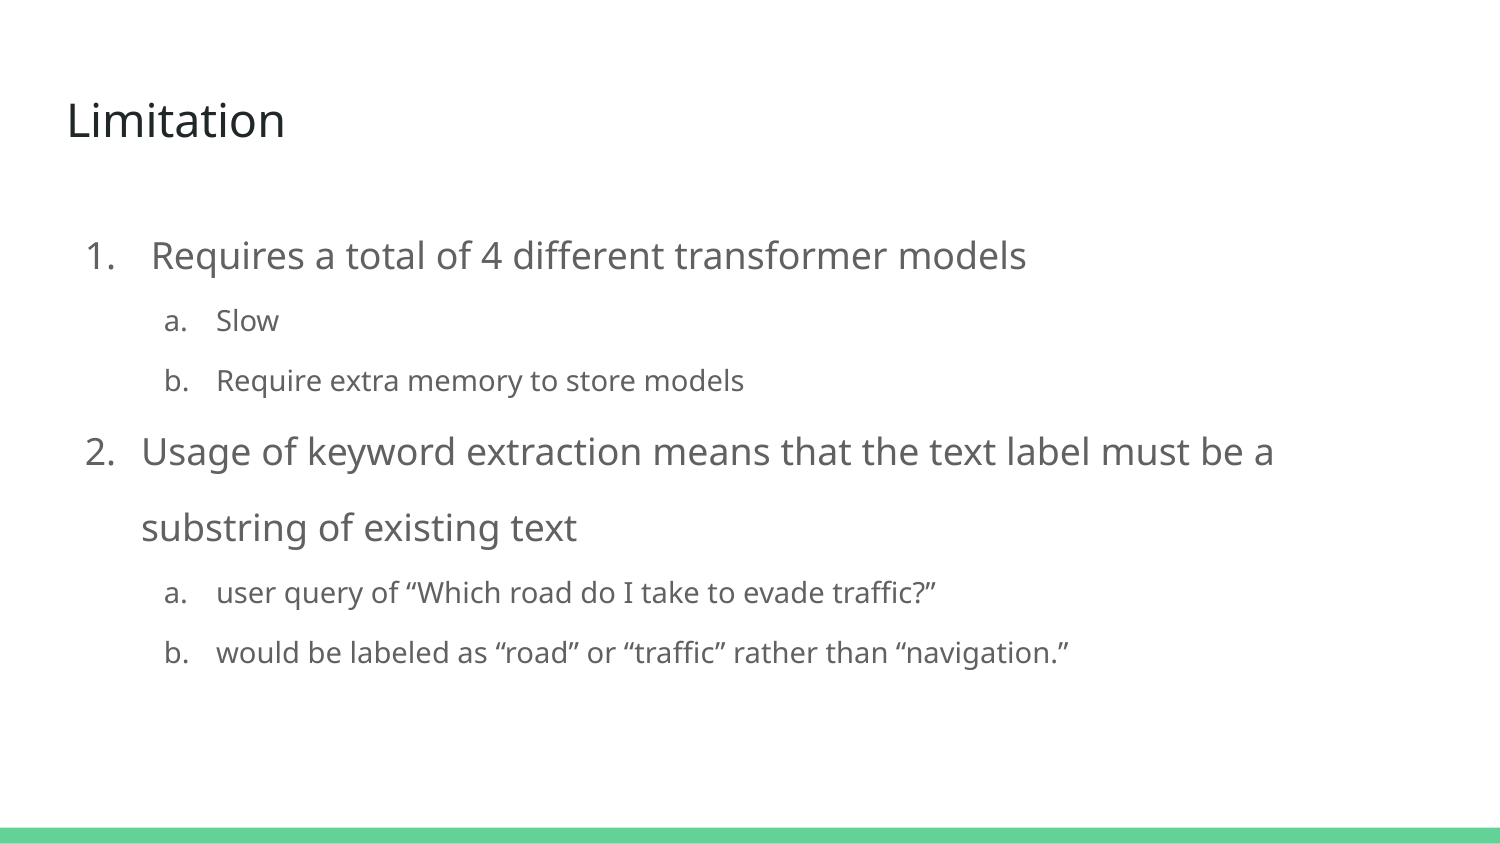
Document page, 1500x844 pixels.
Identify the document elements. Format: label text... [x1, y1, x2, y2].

list Requires a total of 4 different transformer models Slow Require extra memory to store models Usage of keyword extraction means that the text label must be a substring of existing text user query of “Which road do I take to evade traffic?” would be labeled as “road” or “traffic” rather than “navigation.” [51, 189, 1449, 750]
title Limitation [51, 72, 1449, 167]
